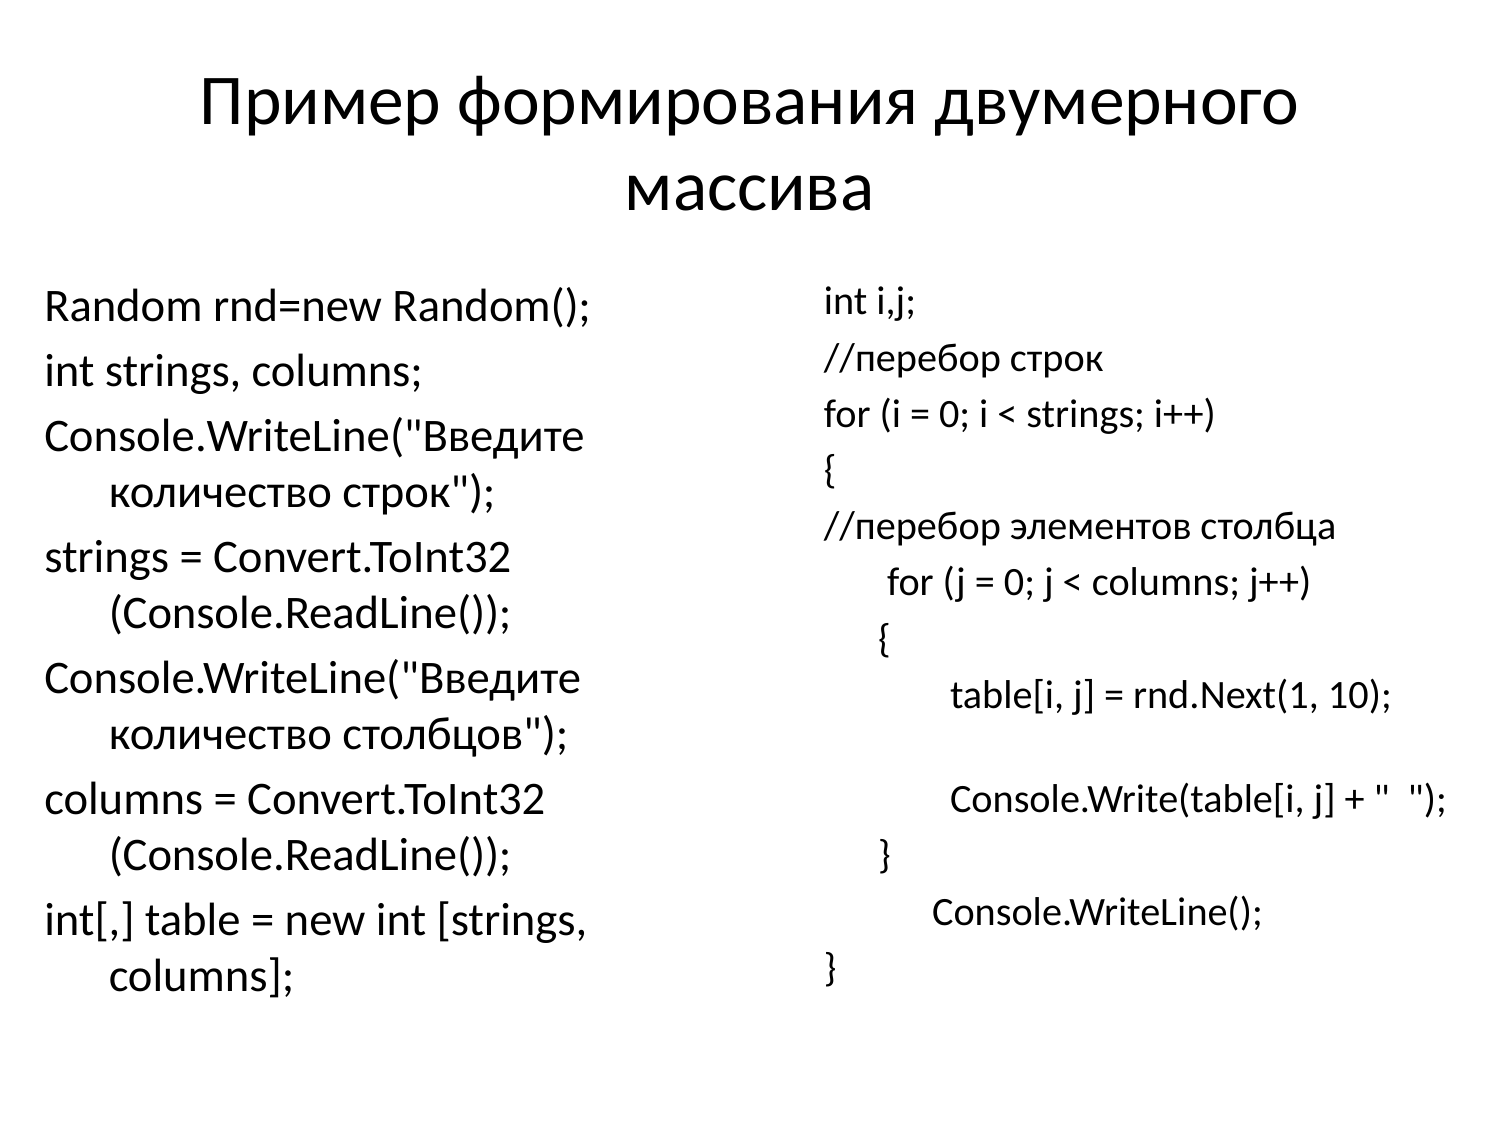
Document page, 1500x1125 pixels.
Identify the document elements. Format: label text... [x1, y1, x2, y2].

list Random rnd=new Random(); int strings, columns; Console.WriteLine("Введите количество строк"); strings = Convert.ToInt32 (Console.ReadLine()); Console.WriteLine("Введите количество столбцов"); columns = Convert.ToInt32 (Console.ReadLine()); int[,] table = new int [strings, columns]; [29, 267, 692, 1010]
list int i,j; //перебор строк for (i = 0; i < strings; i++) { //перебор элементов столбца for (j = 0; j < columns; j++) { table[i, j] = rnd.Next(1, 10); Console.Write(table[i, j] + " "); } Console.WriteLine(); } [809, 267, 1472, 1010]
title Пример формирования двумерного массива [75, 45, 1425, 233]
